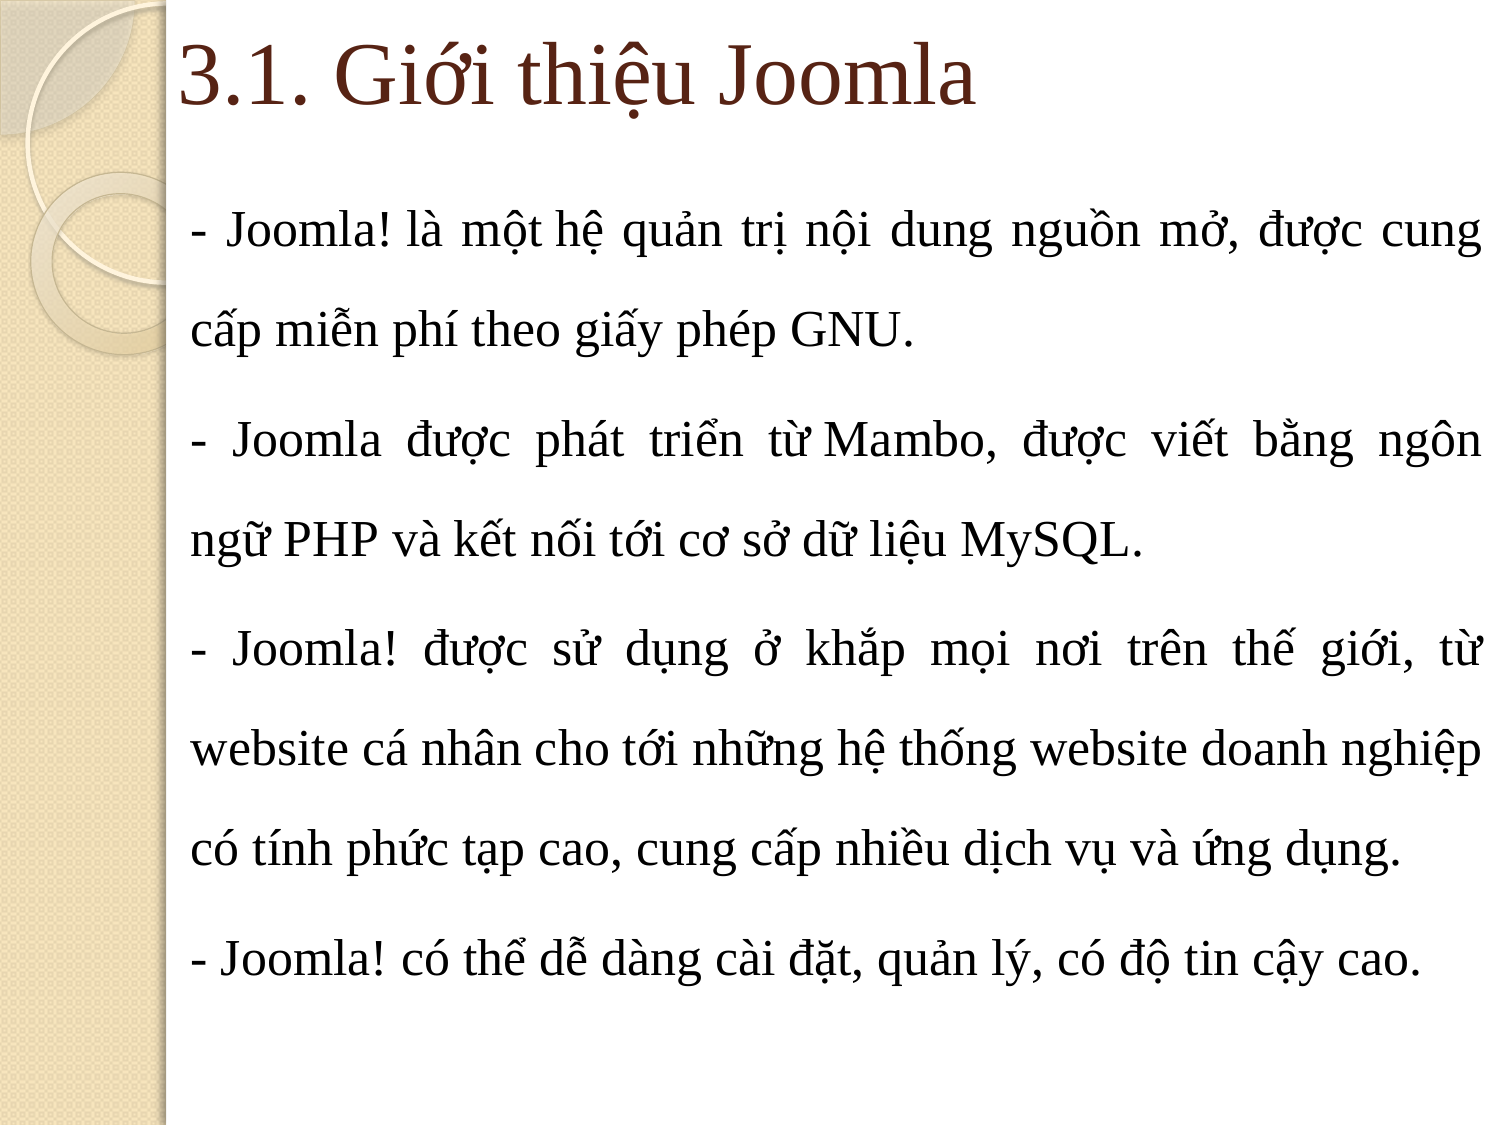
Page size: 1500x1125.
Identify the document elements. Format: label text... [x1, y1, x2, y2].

title 3.1. Giới thiệu Joomla [162, 0, 1500, 138]
list - Joomla! là một hệ quản trị nội dung nguồn mở, được cung cấp miễn phí theo giấy phép GNU. - Joomla được phát triển từ Mambo, được viết bằng ngôn ngữ PHP và kết nối tới cơ sở dữ liệu MySQL. - Joomla! được sử dụng ở khắp mọi nơi trên thế giới, từ website cá nhân cho tới những hệ thống website doanh nghiệp có tính phức tạp cao, cung cấp nhiều dịch vụ và ứng dụng. - Joomla! có thể dễ dàng cài đặt, quản lý, có độ tin cậy cao. [162, 149, 1500, 1125]
